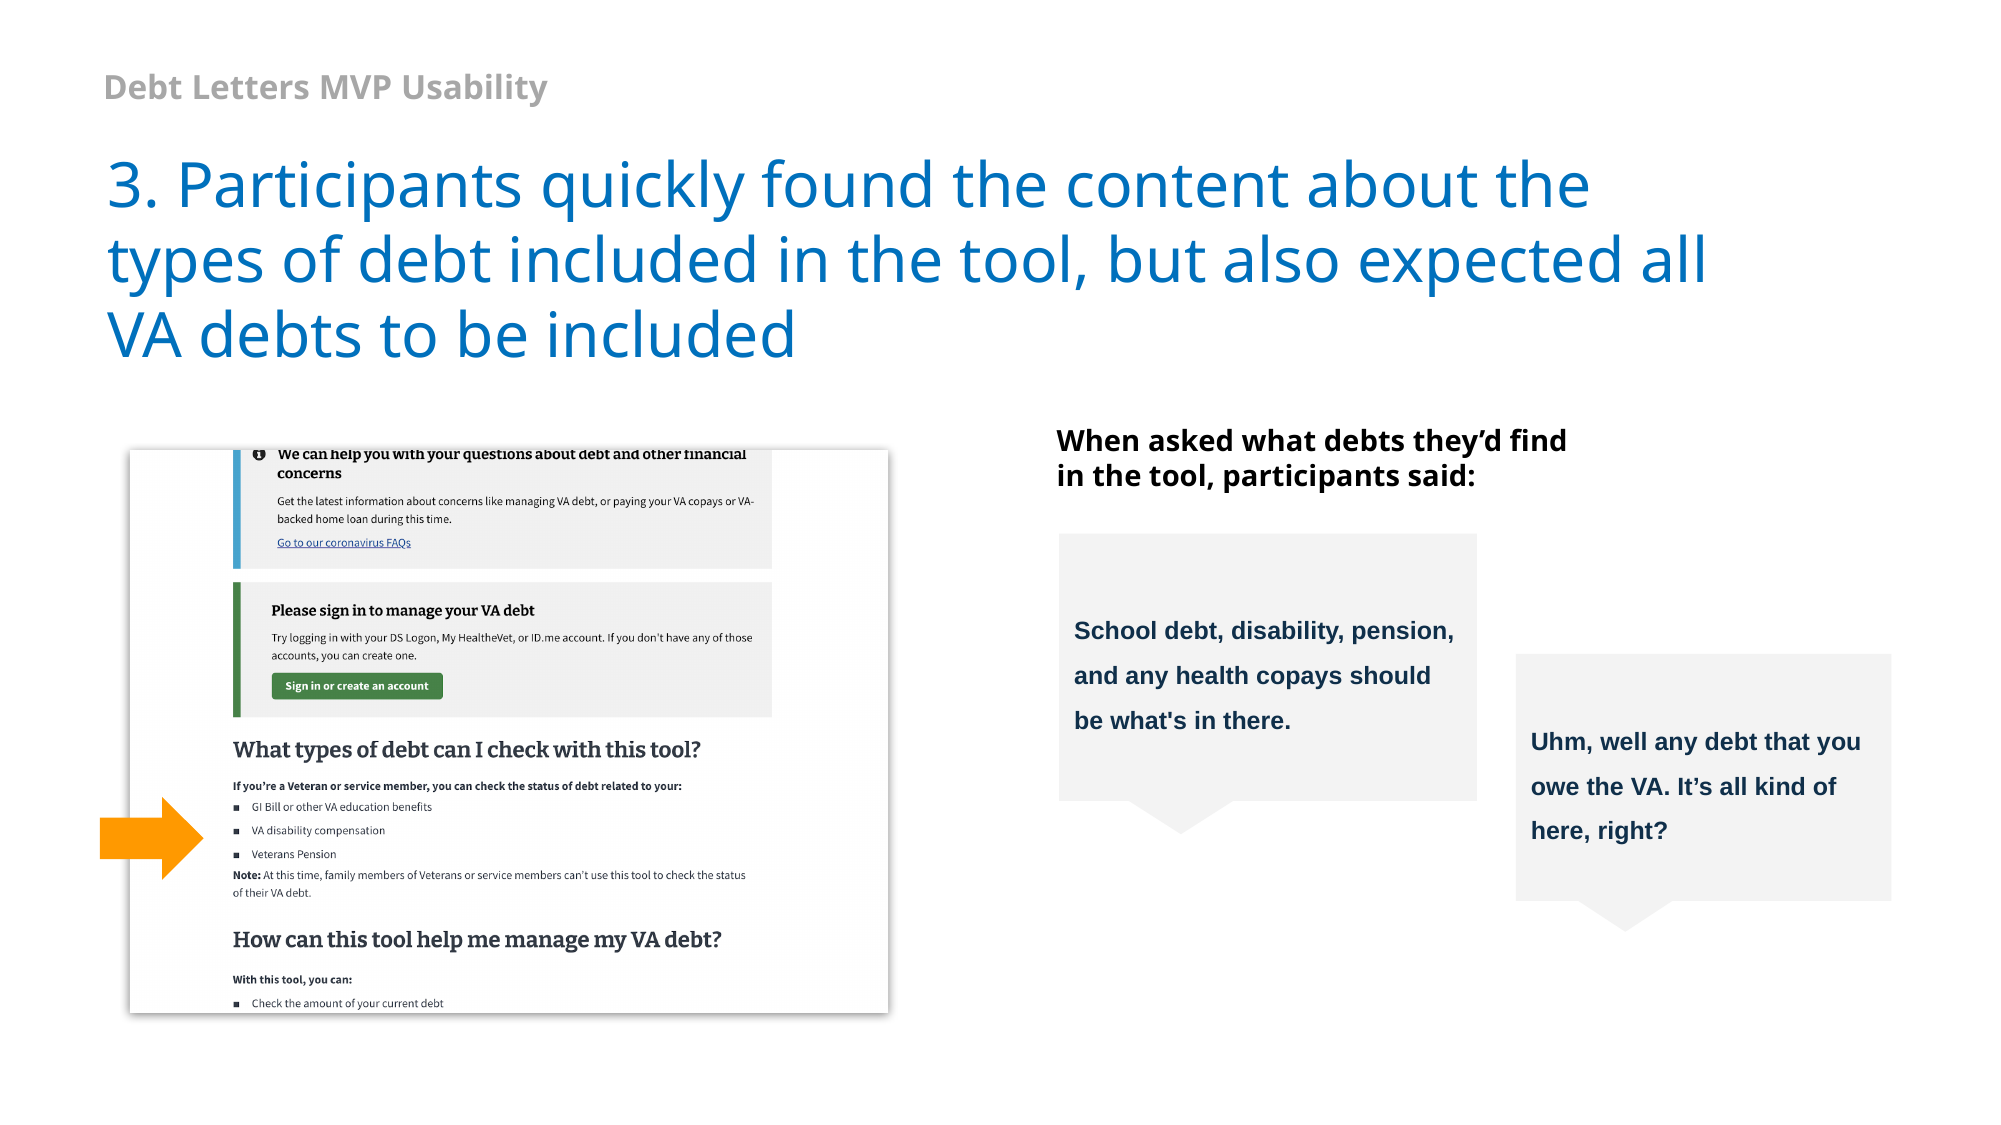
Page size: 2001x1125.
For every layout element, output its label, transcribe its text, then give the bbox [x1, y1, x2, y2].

subtitle Debt Letters MVP Usability [95, 52, 1218, 112]
text_box When asked what debts they’d find in the tool, participants said: [1041, 407, 1600, 466]
text_box School debt, disability, pension, and any health copays should be what's in there. [1059, 533, 1477, 835]
title 3. Participants quickly found the content about the types of debt included in the tool, but also expected all VA debts to be included [99, 137, 1750, 340]
picture [129, 449, 889, 1013]
text_box [99, 817, 124, 860]
text_box Uhm, well any debt that you owe the VA. It’s all kind of here, right? [1515, 653, 1892, 932]
